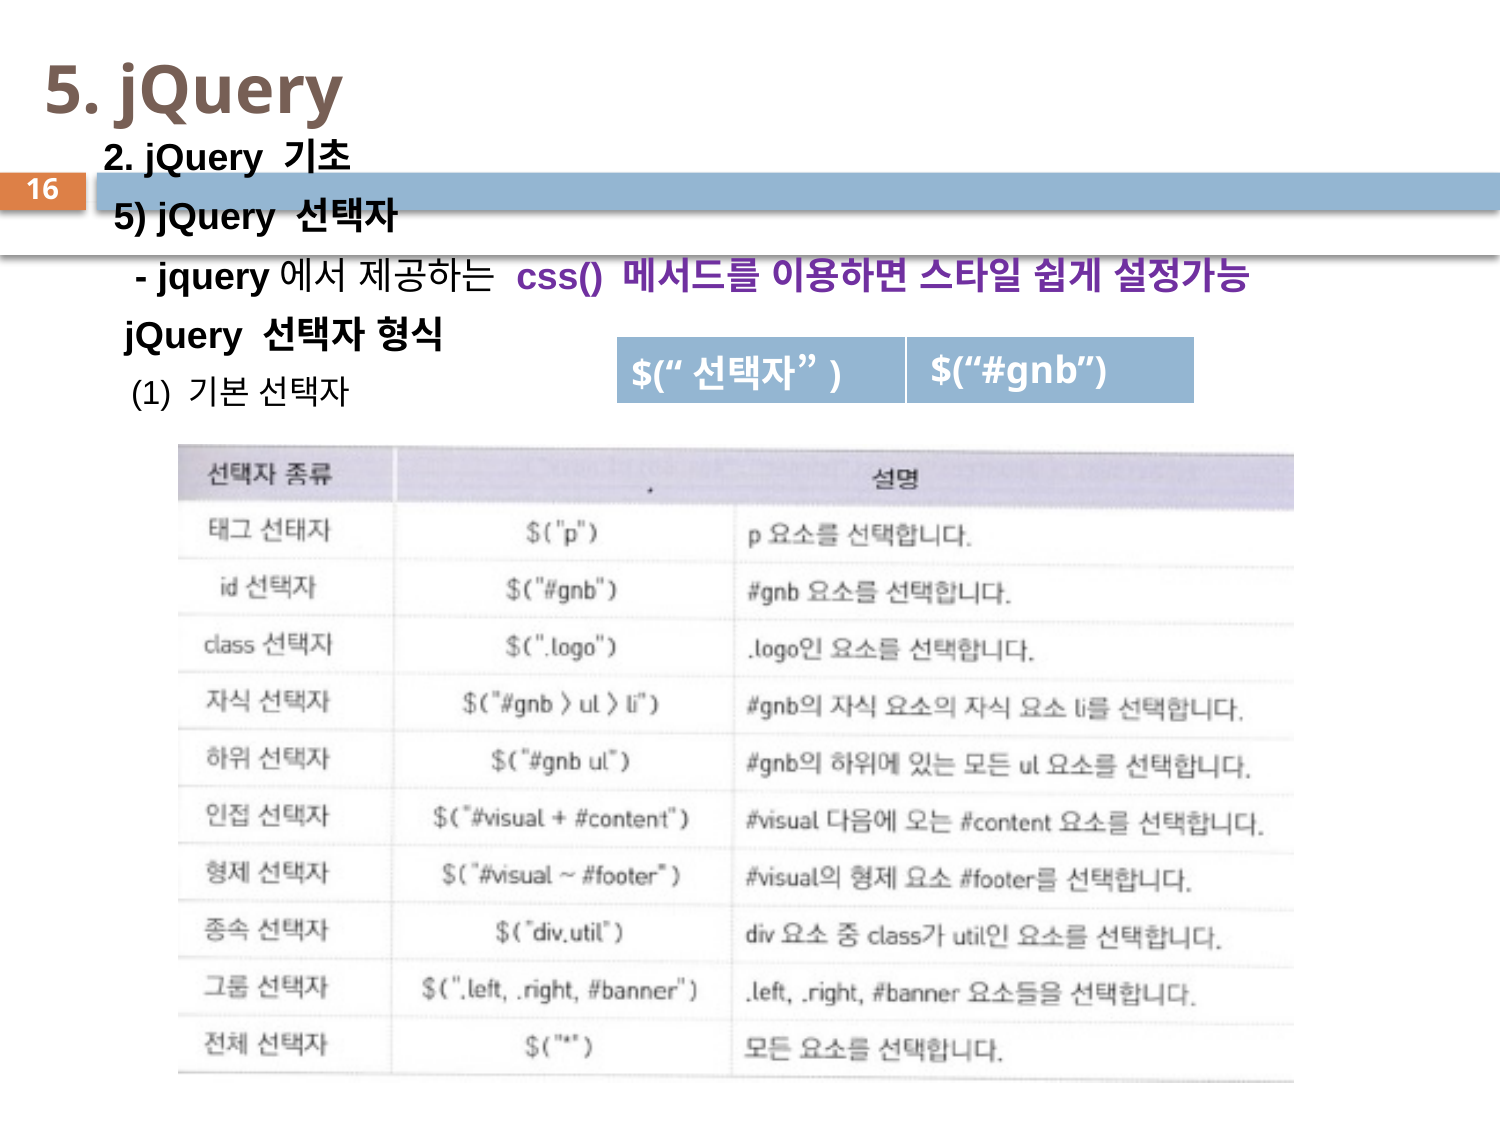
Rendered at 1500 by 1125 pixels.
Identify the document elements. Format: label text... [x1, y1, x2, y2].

table_header $(“#gnb”) [907, 337, 1194, 403]
title 5. jQuery [29, 30, 1367, 143]
table_header $(“선택자”) [617, 337, 905, 403]
slide_number 16 [0, 170, 87, 211]
text_box 2. jQuery 기초 5) jQuery 선택자 - jquery에서 제공하는 css() 메서드를 이용하면 스타일 쉽게 설정가능 jQuery 선택자 형식 (1) 기본 선택자 [88, 125, 1483, 988]
picture [178, 444, 1294, 1083]
